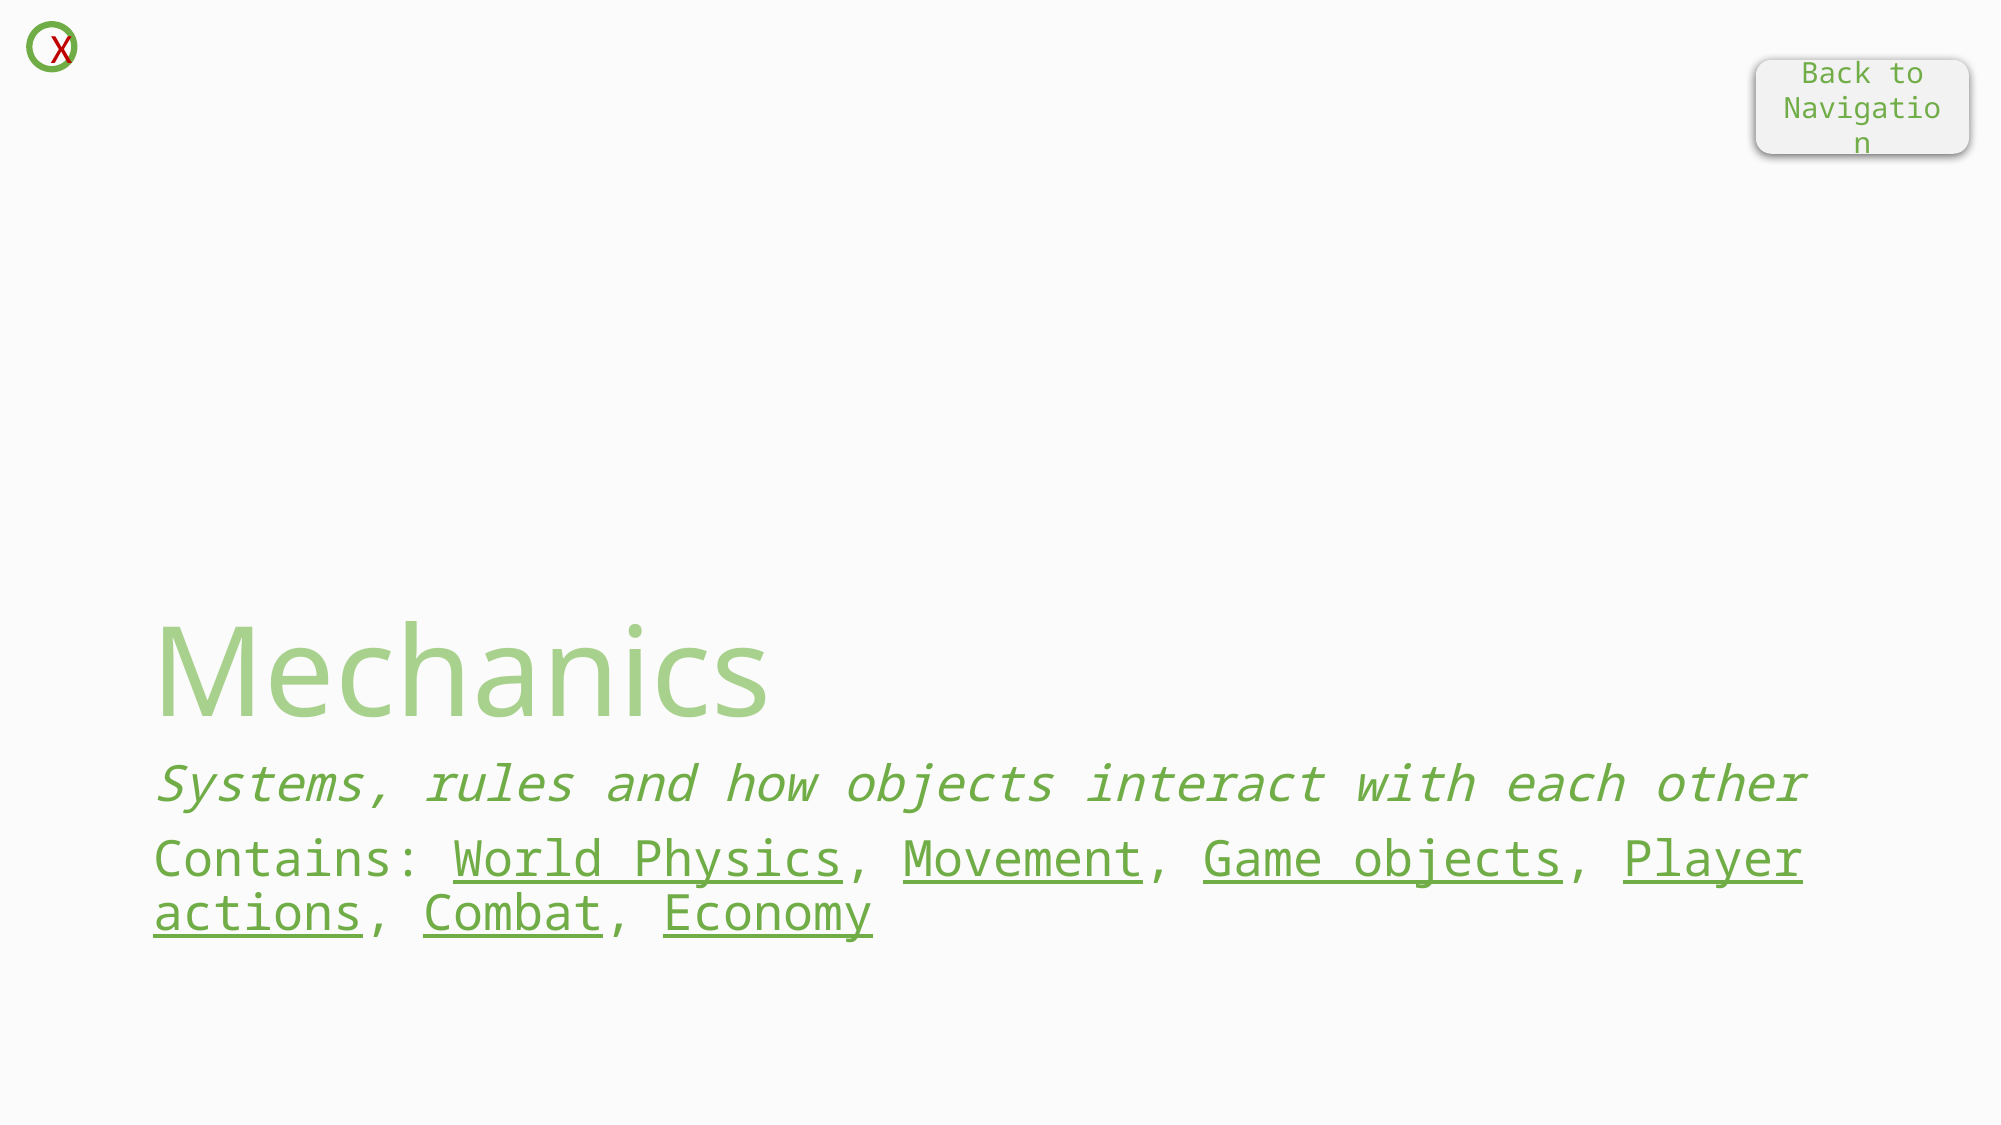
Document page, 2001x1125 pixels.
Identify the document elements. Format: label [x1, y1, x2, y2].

text_box [147, 827, 1891, 940]
